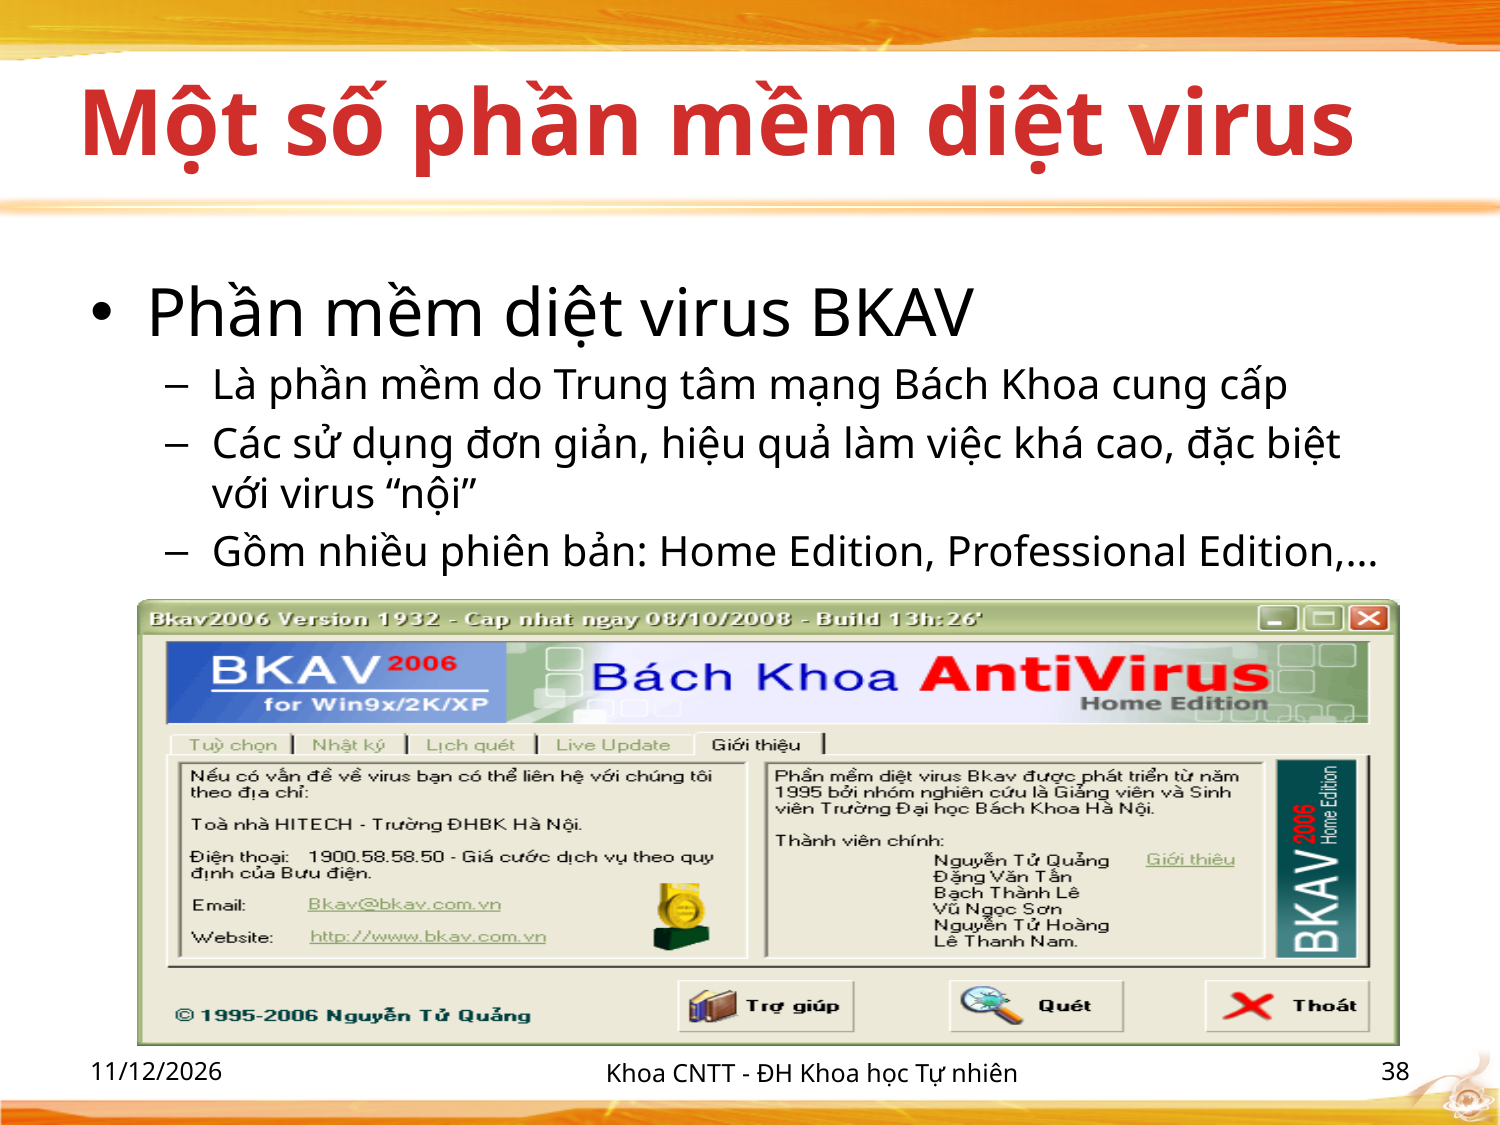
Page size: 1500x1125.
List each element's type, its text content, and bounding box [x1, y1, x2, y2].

footer Khoa CNTT - ĐH Khoa học Tự nhiên [312, 1055, 1313, 1103]
picture [0, 1087, 1399, 1125]
list Phần mềm diệt virus BKAV Là phần mềm do Trung tâm mạng Bách Khoa cung cấp Các sử dụng đơn giản, hiệu quả làm việc khá cao, đặc biệt với virus “nội” Gồm nhiều phiên bản: Home Edition, Professional Edition,… [75, 262, 1425, 1005]
picture [0, 0, 1500, 63]
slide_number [75, 1042, 238, 1103]
picture [137, 599, 1401, 1046]
title Một số phần mềm diệt virus [62, 24, 1475, 213]
slide_number 38 [1337, 1042, 1425, 1103]
